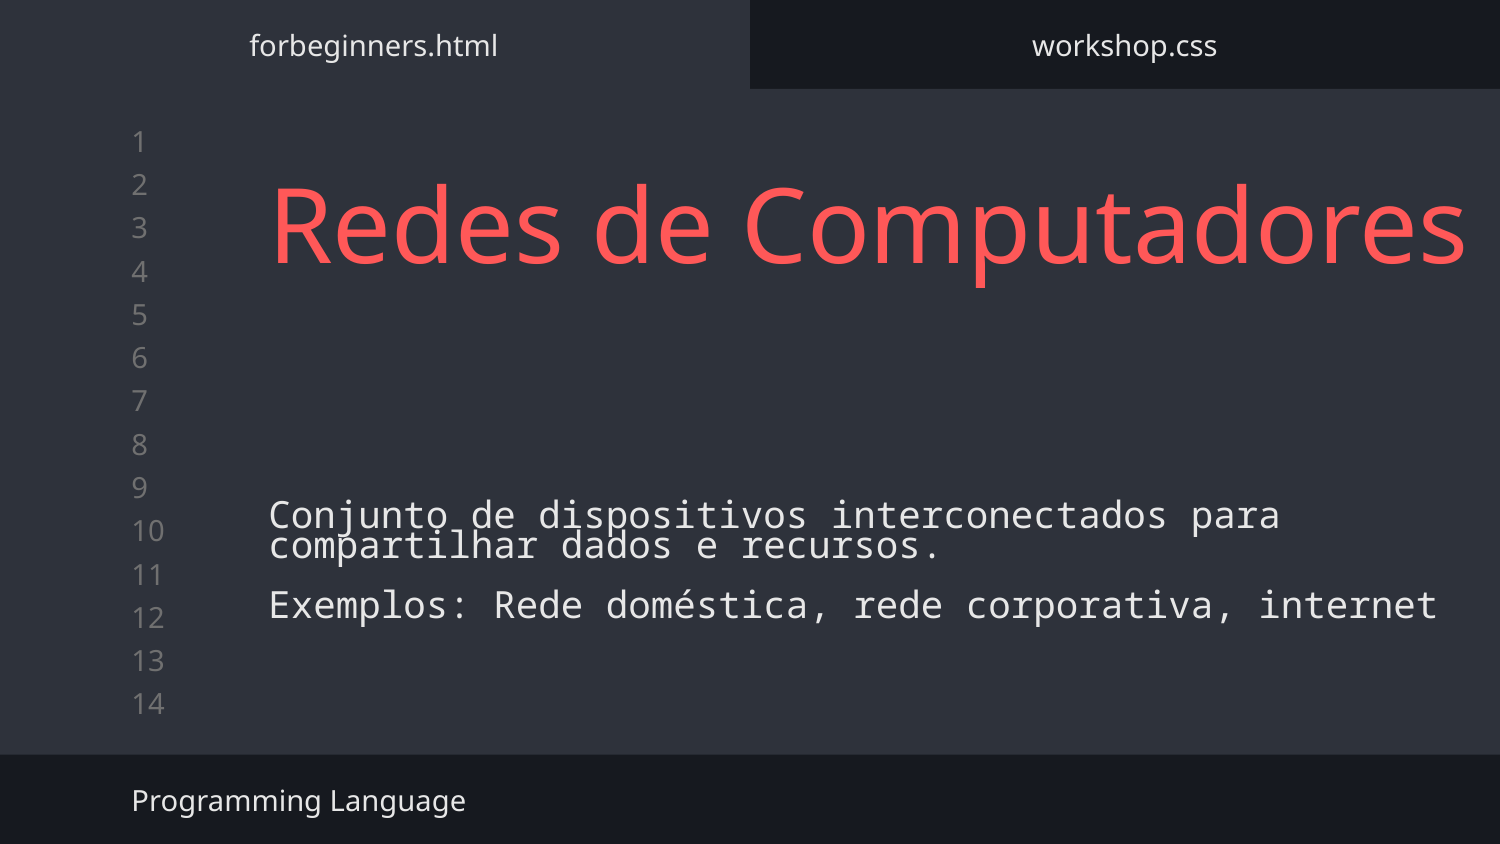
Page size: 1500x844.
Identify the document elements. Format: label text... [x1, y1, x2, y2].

subtitle Programming Language [116, 770, 915, 829]
subtitle forbeginners.html [0, 15, 749, 74]
subtitle workshop.css [750, 15, 1500, 74]
title Conjunto de dispositivos interconectados para compartilhar dados e recursos. Exemplos: Rede doméstica, rede corporativa, internet [253, 377, 1500, 755]
title Redes de Computadores [253, 131, 1500, 313]
